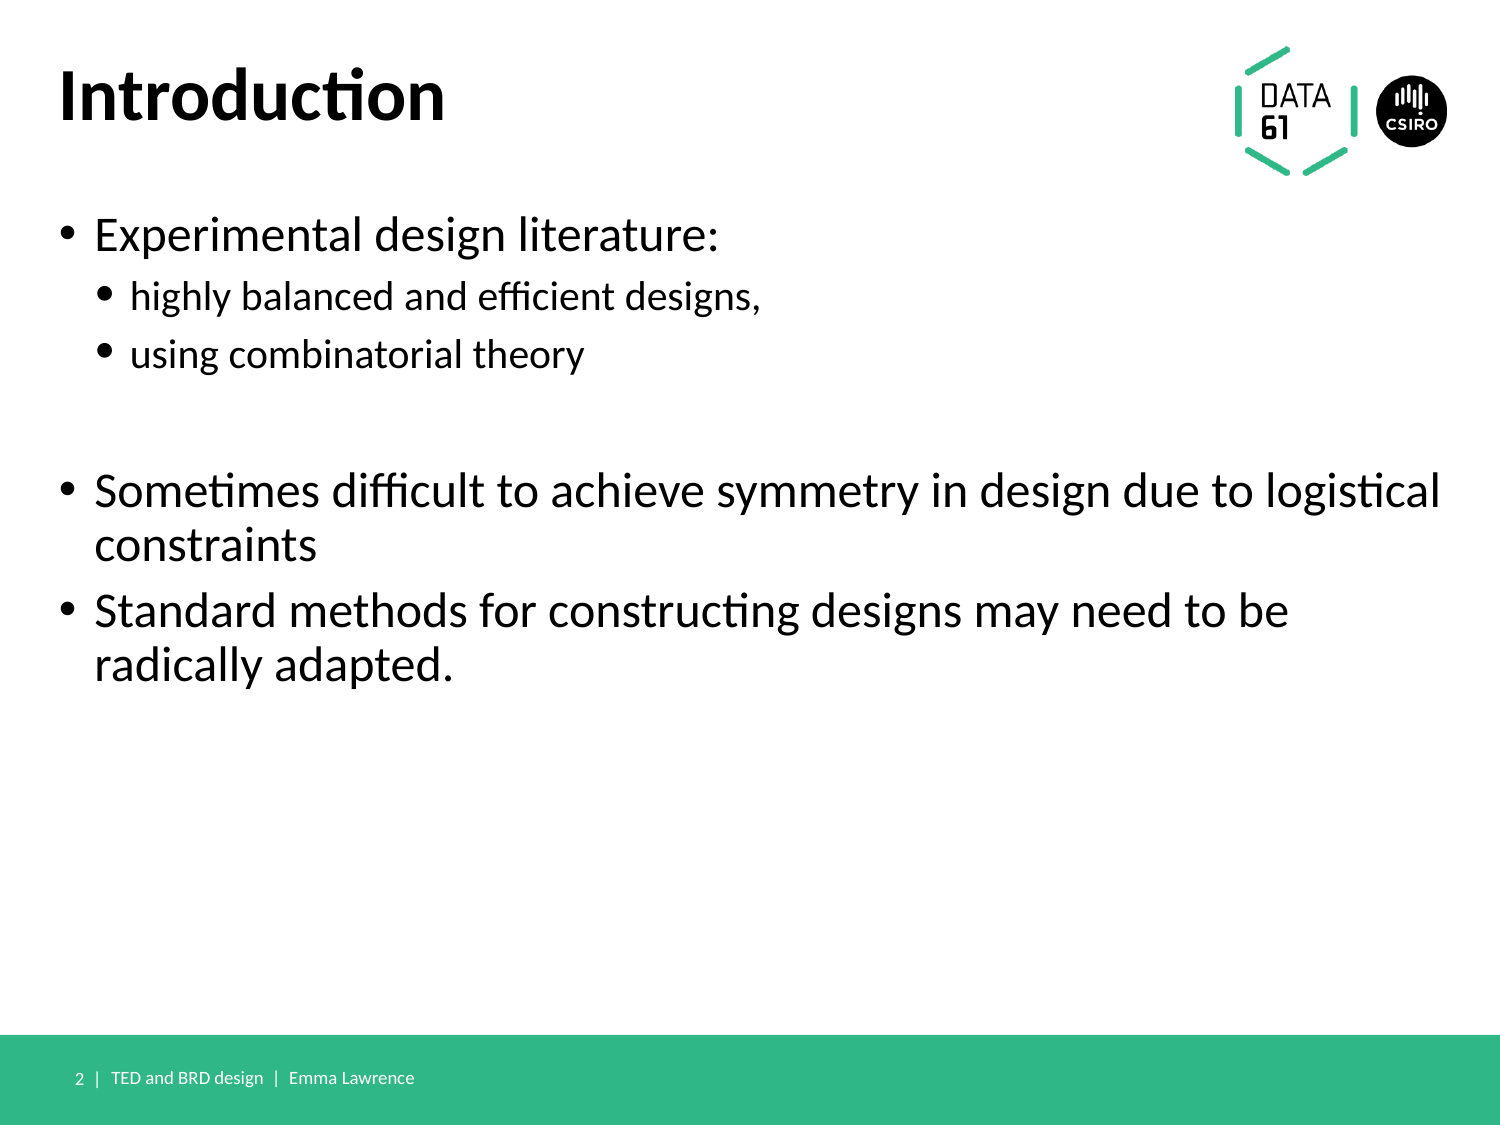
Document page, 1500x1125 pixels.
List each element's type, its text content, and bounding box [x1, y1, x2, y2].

list Experimental design literature: highly balanced and efficient designs, using combinatorial theory Sometimes difficult to achieve symmetry in design due to logistical constraints Standard methods for constructing designs may need to be radically adapted. [58, 208, 1447, 959]
footer TED and BRD design | Emma Lawrence [111, 1067, 1110, 1088]
slide_number 2 | [54, 1067, 102, 1088]
picture [1235, 46, 1447, 176]
title Introduction [58, 45, 1211, 185]
